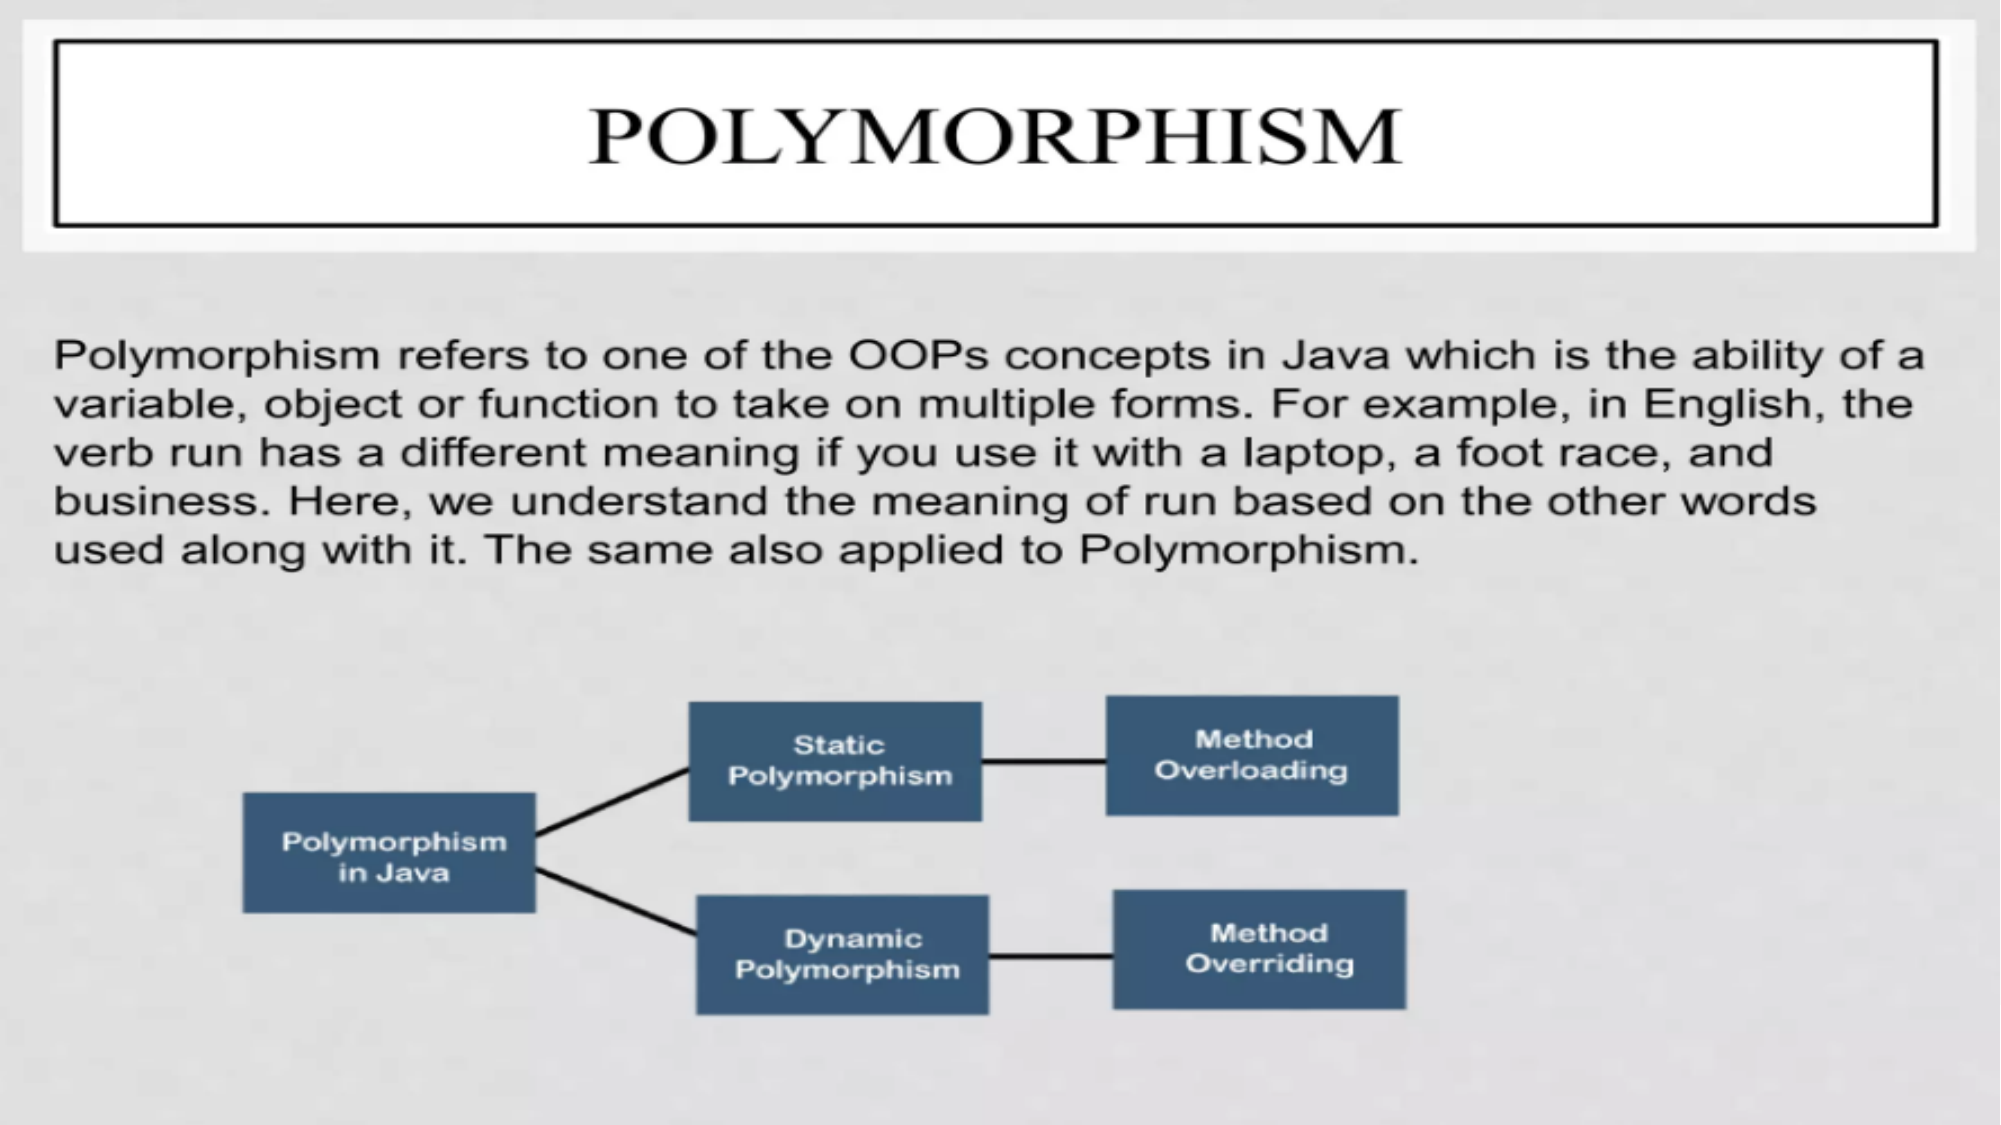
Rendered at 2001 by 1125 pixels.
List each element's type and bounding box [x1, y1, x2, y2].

list [0, 0, 2000, 1125]
